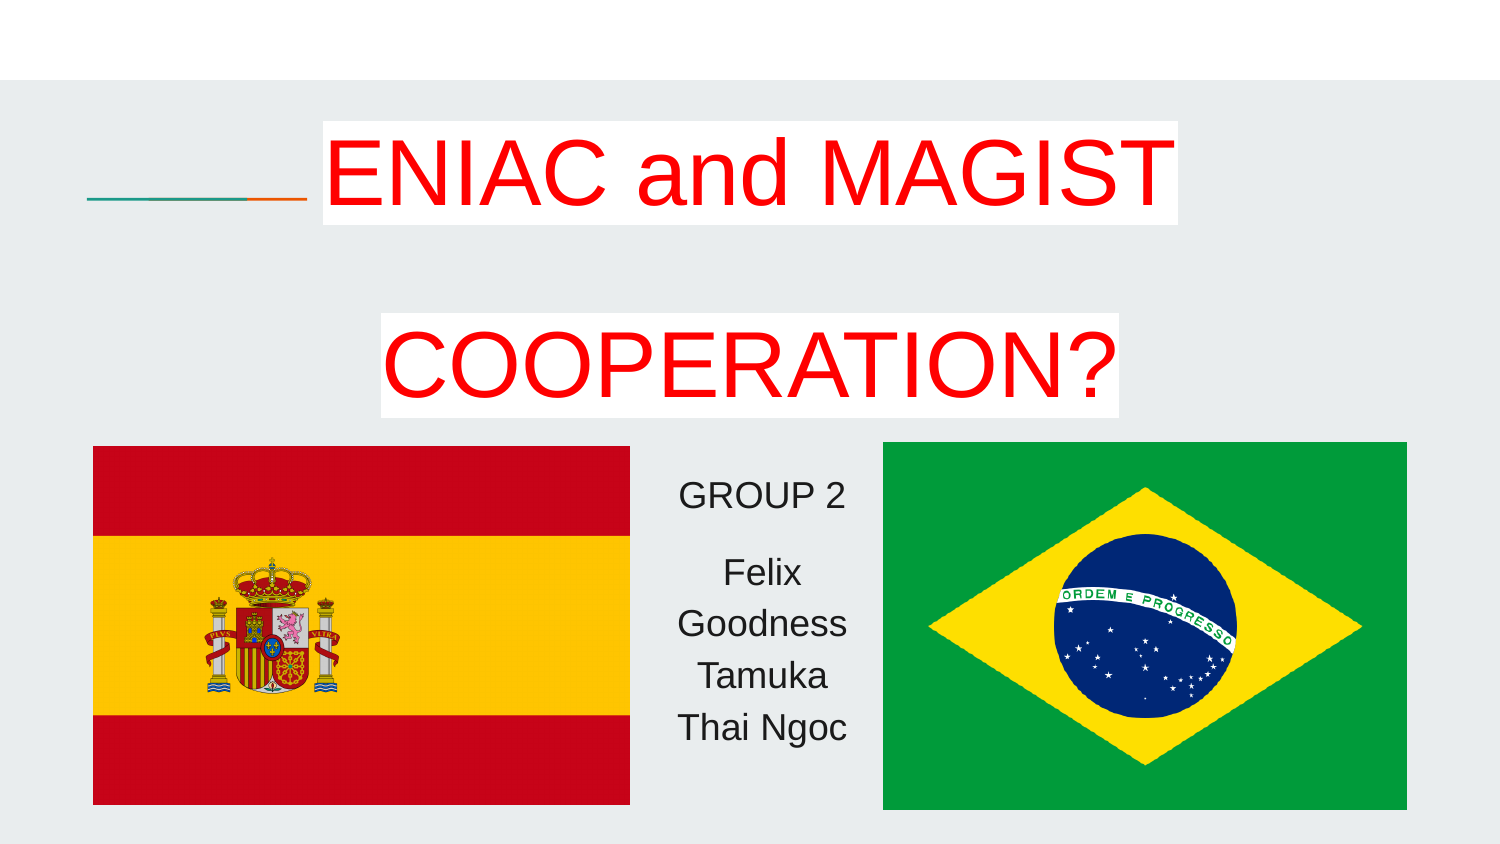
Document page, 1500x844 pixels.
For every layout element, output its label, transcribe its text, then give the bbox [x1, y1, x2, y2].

picture [92, 446, 630, 805]
picture [883, 442, 1408, 810]
text_box GROUP 2 Felix Goodness Tamuka Thai Ngoc [651, 449, 873, 798]
title ENIAC and MAGIST COOPERATION? [119, 87, 1381, 455]
